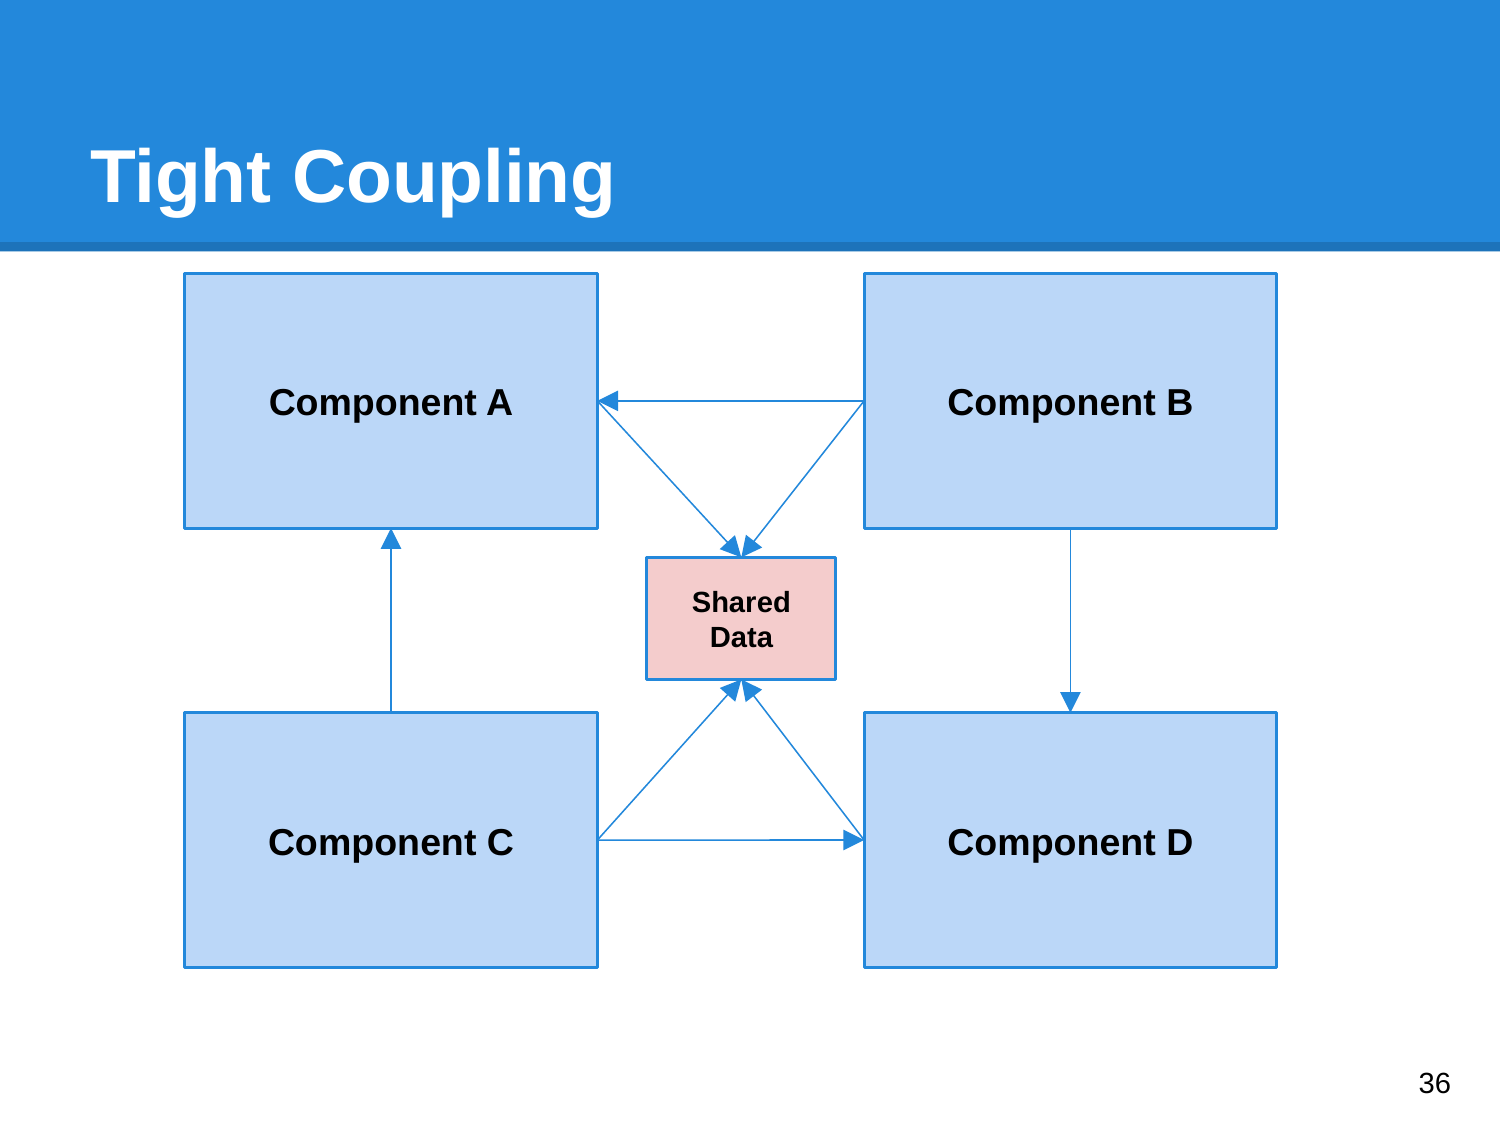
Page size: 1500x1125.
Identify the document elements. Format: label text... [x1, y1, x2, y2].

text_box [741, 406, 865, 558]
slide_number ‹#› [1403, 1038, 1494, 1125]
text_box Component B [864, 273, 1277, 529]
text_box Component C [184, 712, 598, 968]
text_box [597, 406, 736, 558]
title Tight Coupling [75, 45, 1425, 233]
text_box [597, 679, 739, 839]
text_box Component D [864, 712, 1277, 968]
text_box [741, 679, 865, 839]
text_box Component A [184, 273, 598, 529]
text_box Shared Data [646, 565, 836, 677]
